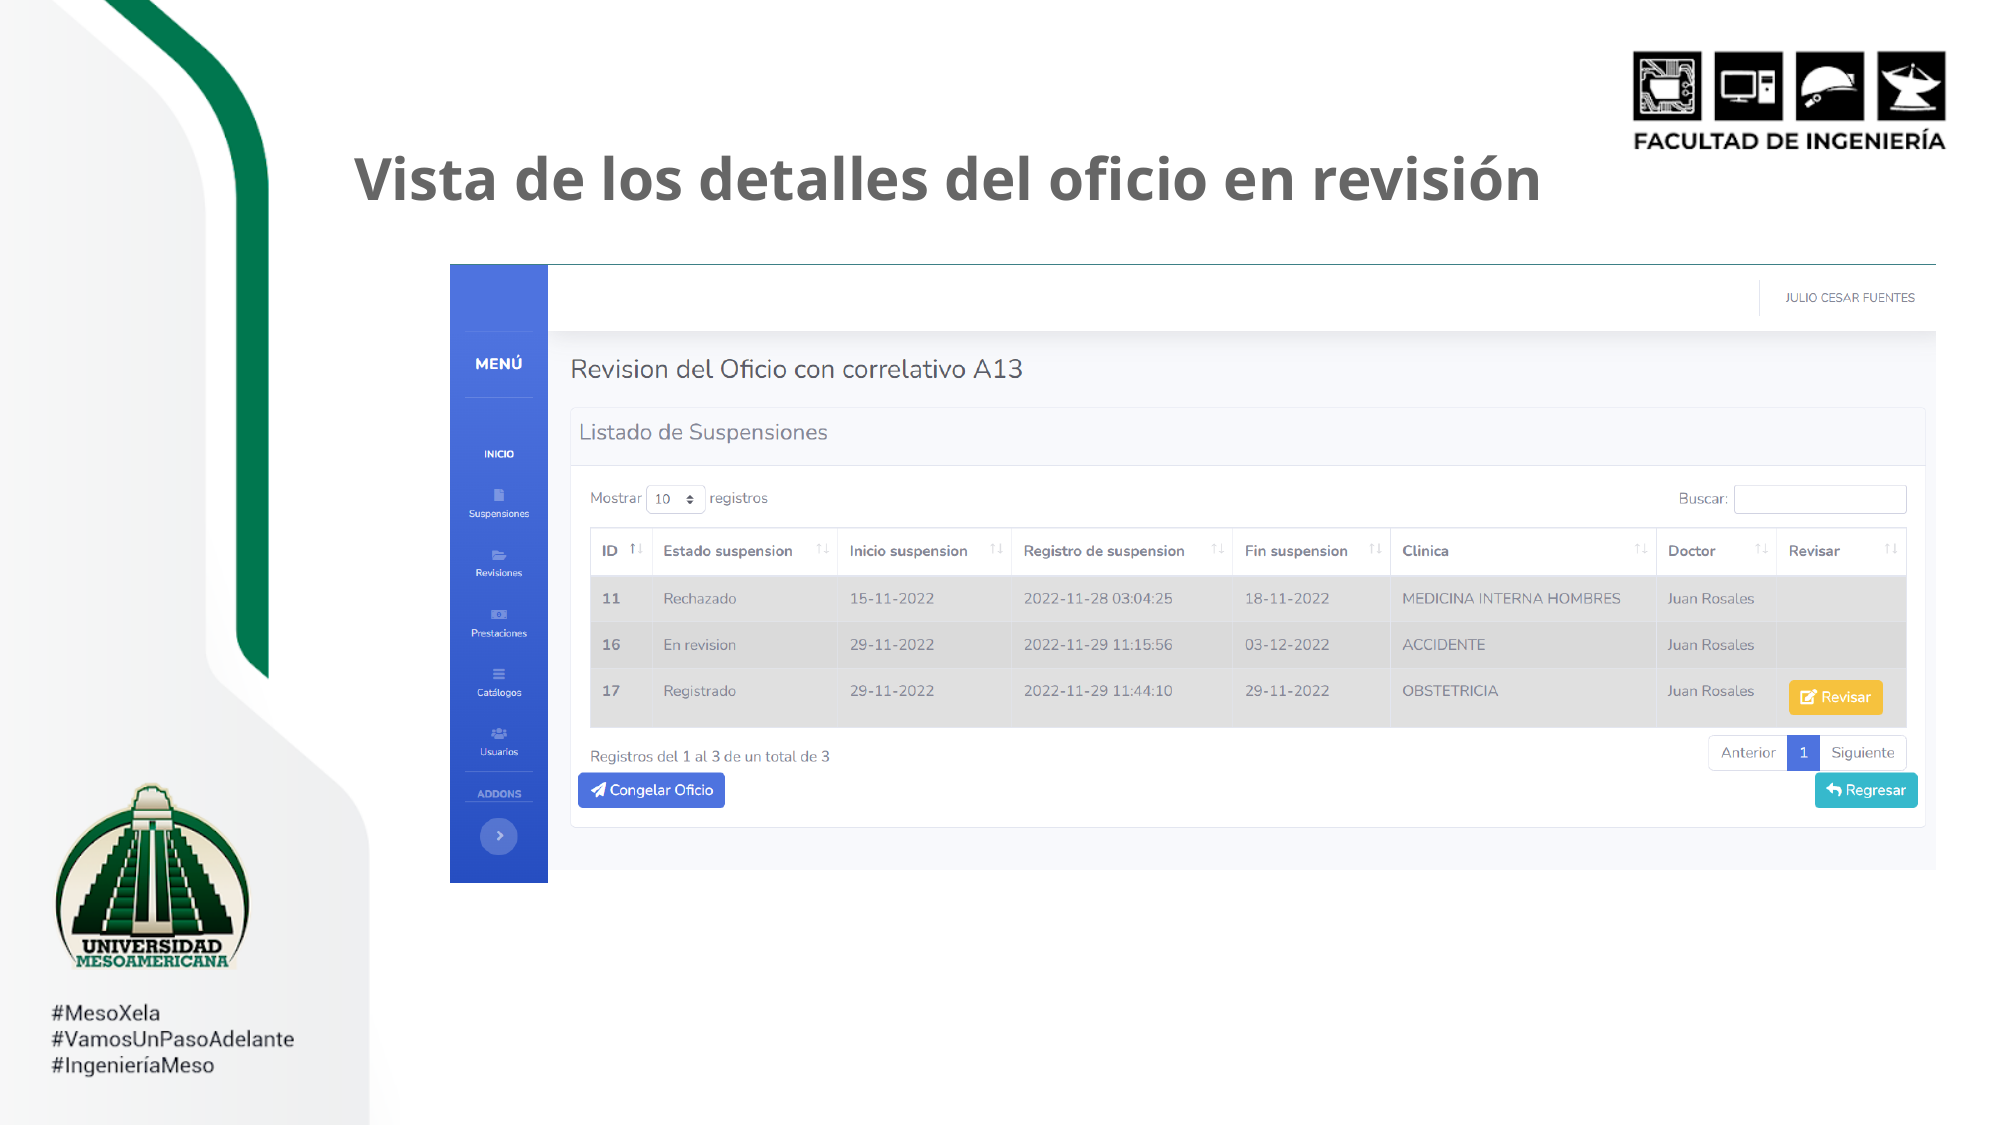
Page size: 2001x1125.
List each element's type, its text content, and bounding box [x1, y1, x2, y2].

picture [0, 0, 2000, 1125]
text_box Vista de los detalles del oficio en revisión [334, 122, 1682, 233]
